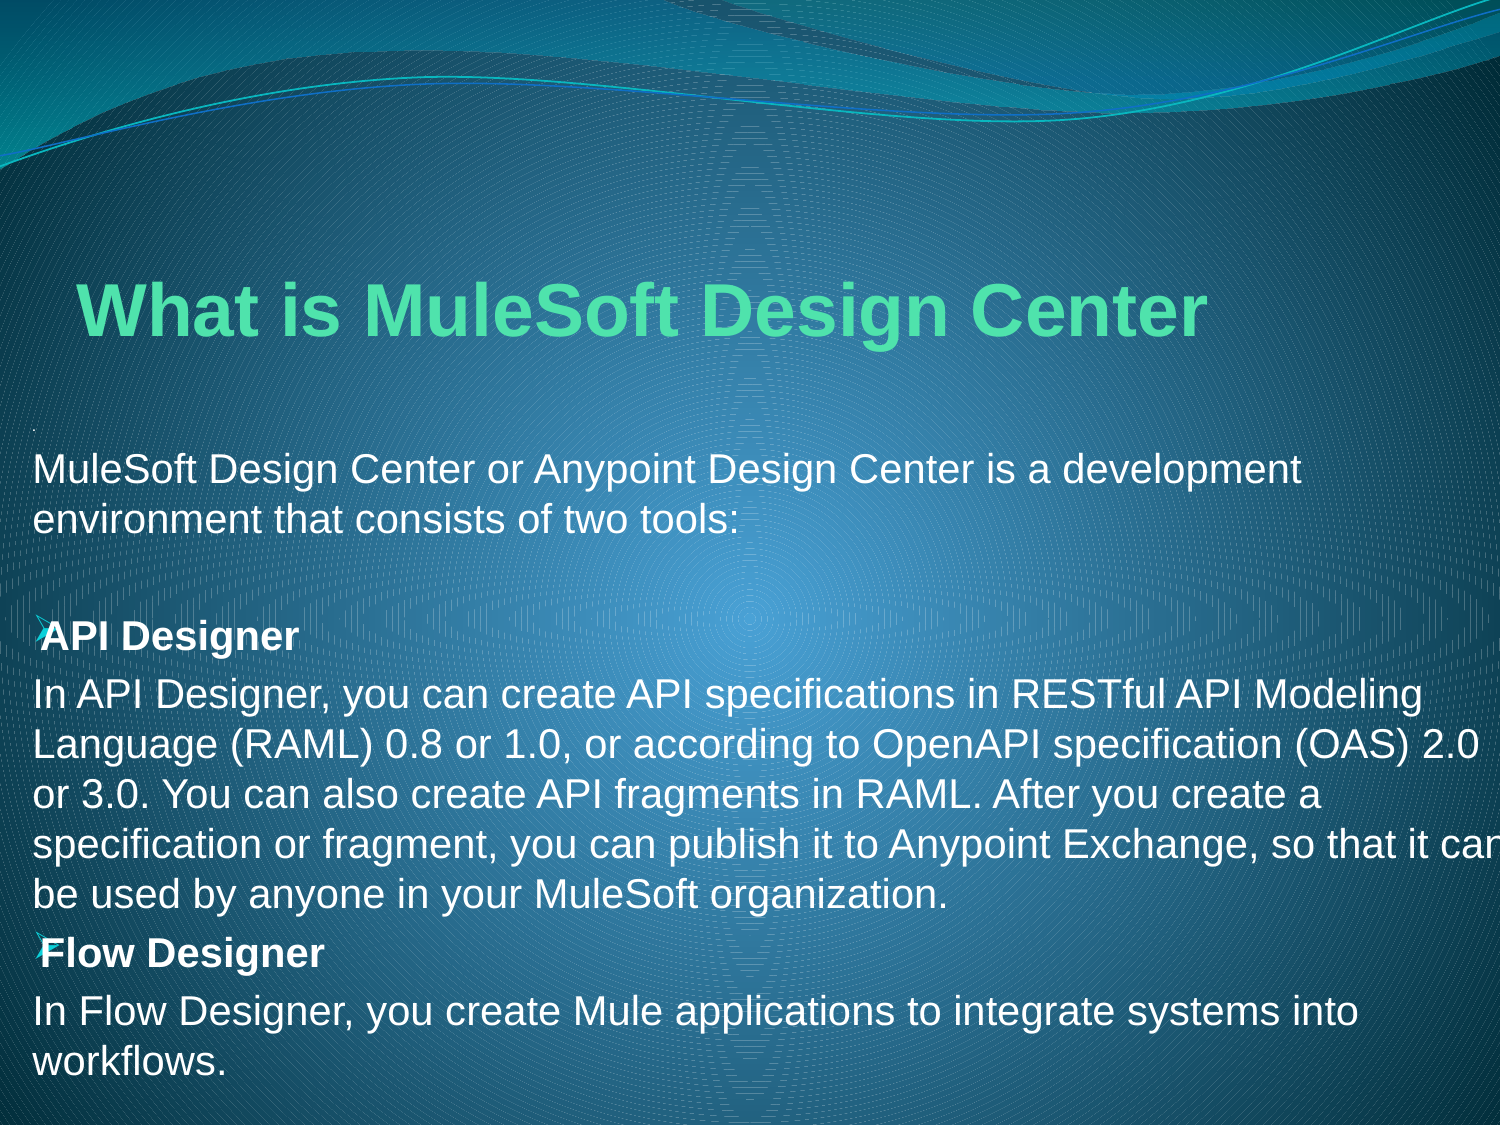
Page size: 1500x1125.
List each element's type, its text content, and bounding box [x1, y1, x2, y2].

list . MuleSoft Design Center or Anypoint Design Center is a development environment that consists of two tools: API Designer In API Designer, you can create API specifications in RESTful API Modeling Language (RAML) 0.8 or 1.0, or according to OpenAPI specification (OAS) 2.0 or 3.0. You can also create API fragments in RAML. After you create a specification or fragment, you can publish it to Anypoint Exchange, so that it can be used by anyone in your MuleSoft organization. Flow Designer In Flow Designer, you create Mule applications to integrate systems into workflows. [24, 412, 1500, 1125]
title What is MuleSoft Design Center [50, 137, 1362, 412]
